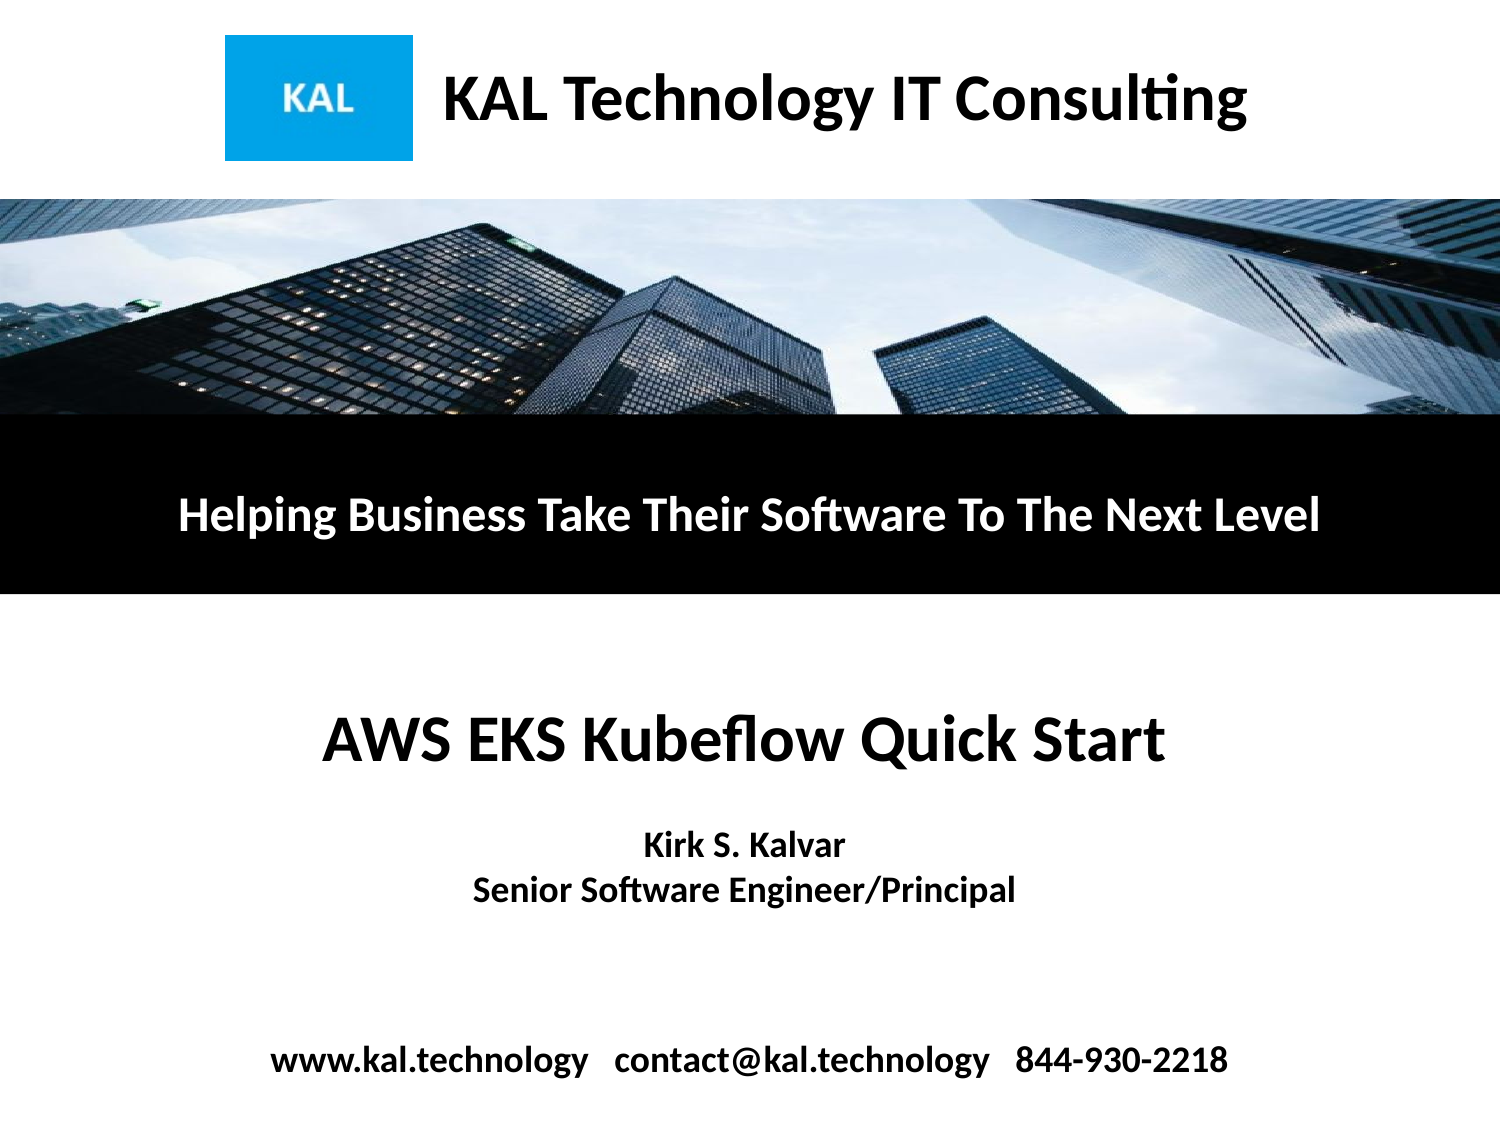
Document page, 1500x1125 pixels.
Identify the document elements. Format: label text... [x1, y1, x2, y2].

text_box www.kal.technology contact@kal.technology 844-930-2218 [85, 1027, 1415, 1088]
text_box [0, 199, 1500, 551]
text_box AWS EKS Kubeflow Quick Start Kirk S. Kalvar Senior Software Engineer/Principal [87, 687, 1403, 918]
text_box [224, 35, 1269, 162]
